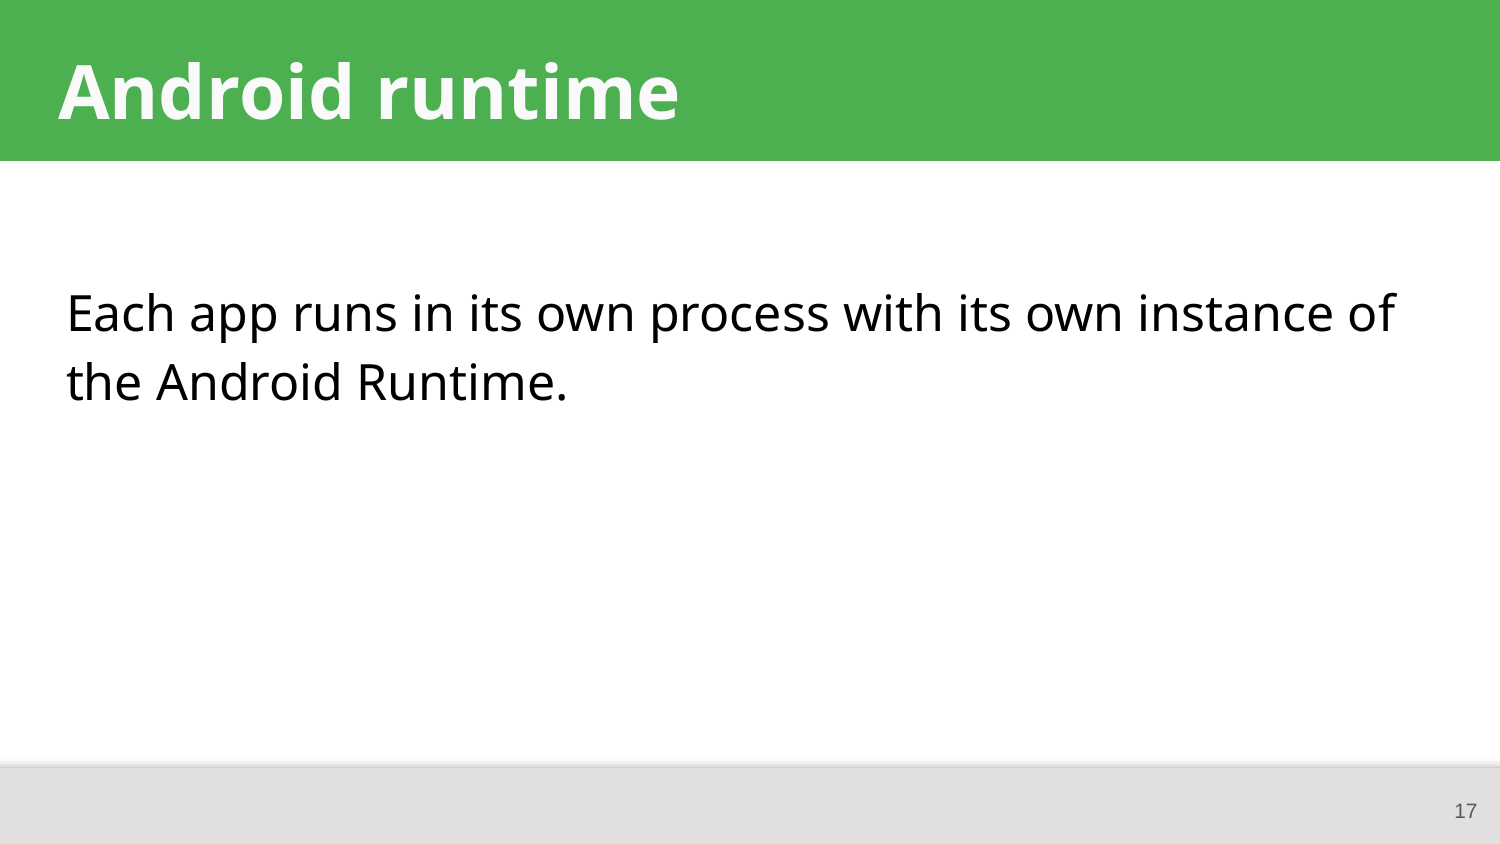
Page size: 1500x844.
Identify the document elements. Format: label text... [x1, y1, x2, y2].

list Each app runs in its own process with its own instance of the Android Runtime. [51, 176, 1449, 737]
picture [0, 161, 1500, 844]
title Android runtime [43, 29, 1441, 124]
slide_number 17 [1402, 777, 1493, 842]
